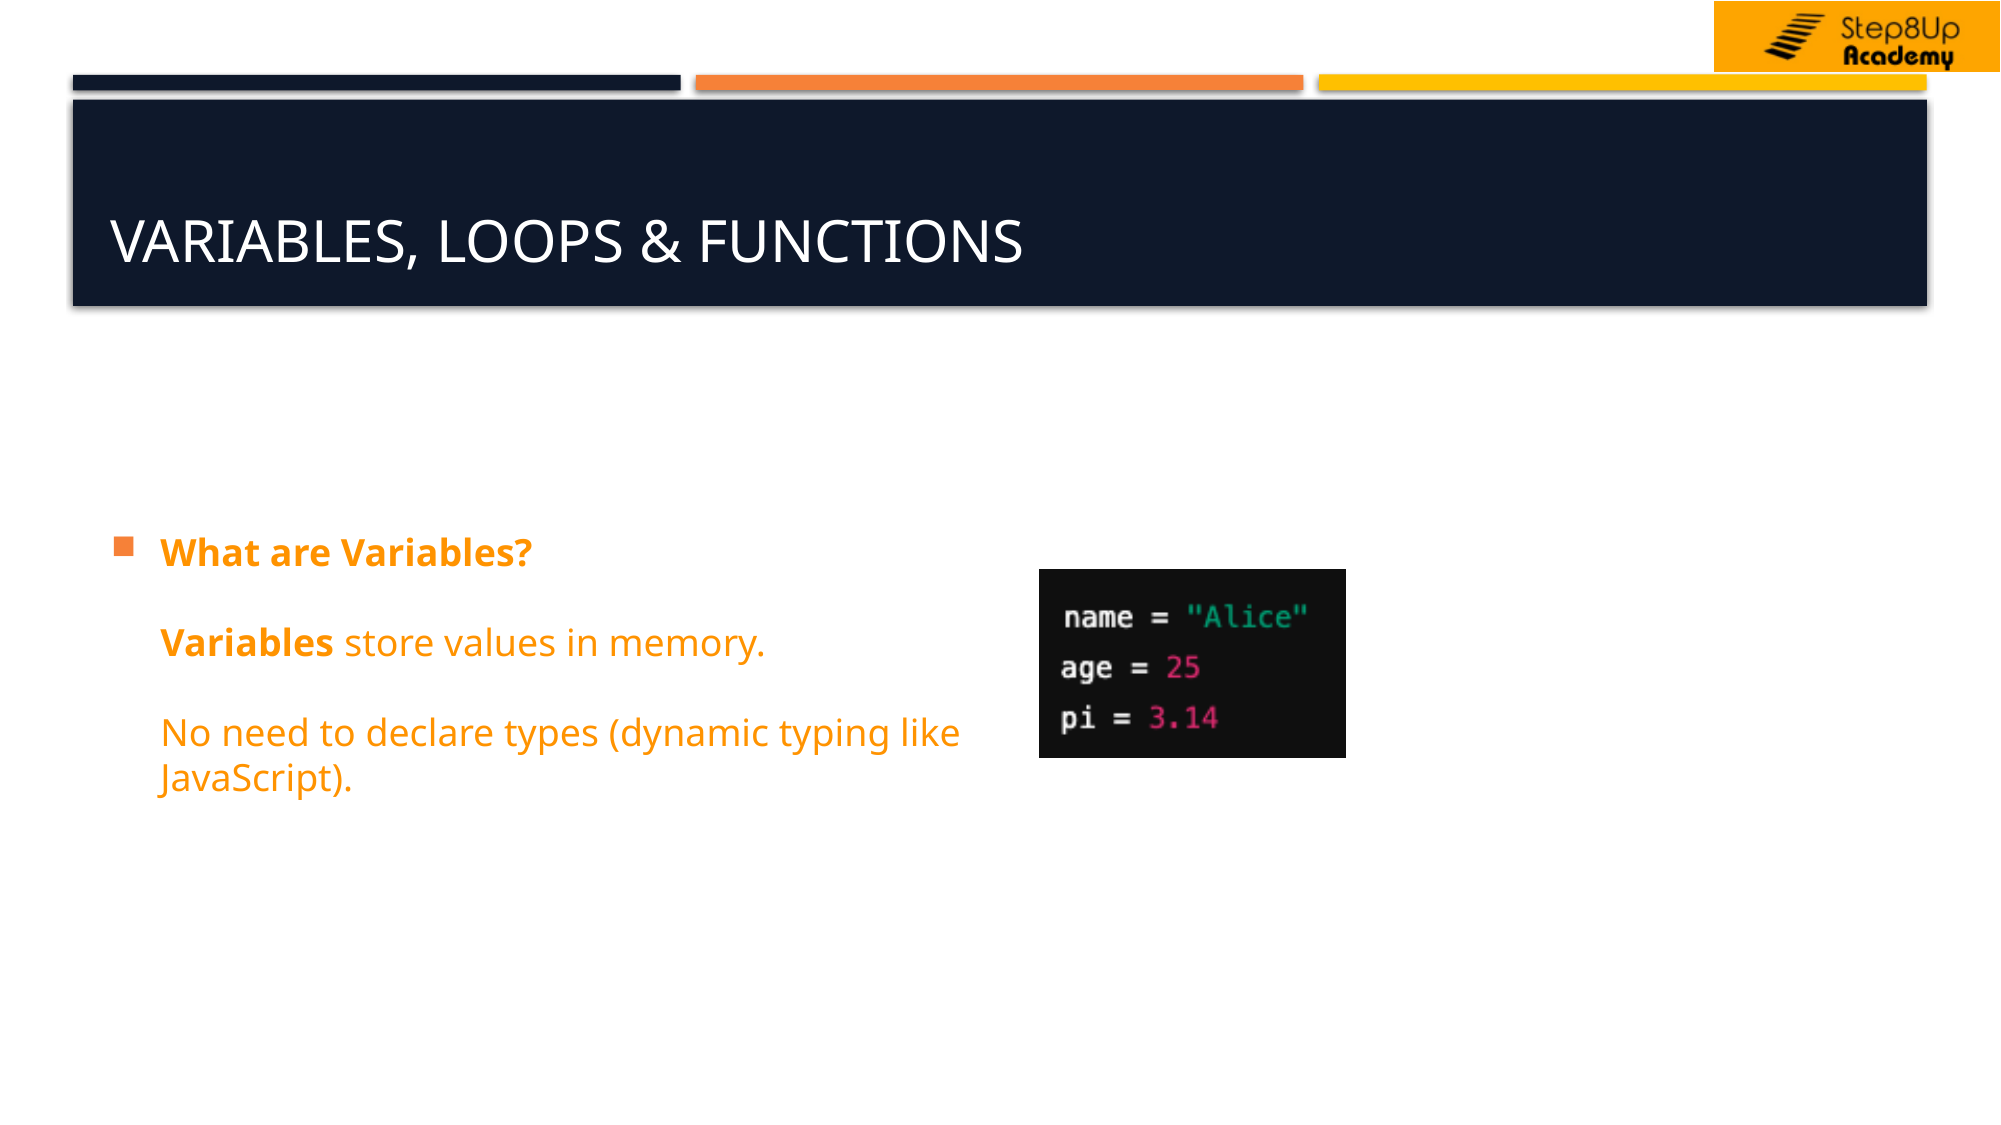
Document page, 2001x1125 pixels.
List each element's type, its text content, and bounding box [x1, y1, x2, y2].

list What are Variables? Variables store values in memory. No need to declare types (dynamic typing like JavaScript). [95, 365, 985, 962]
picture [1038, 569, 1346, 758]
picture [1714, 1, 2000, 72]
title Variables, Loops & Functions [95, 119, 1905, 282]
